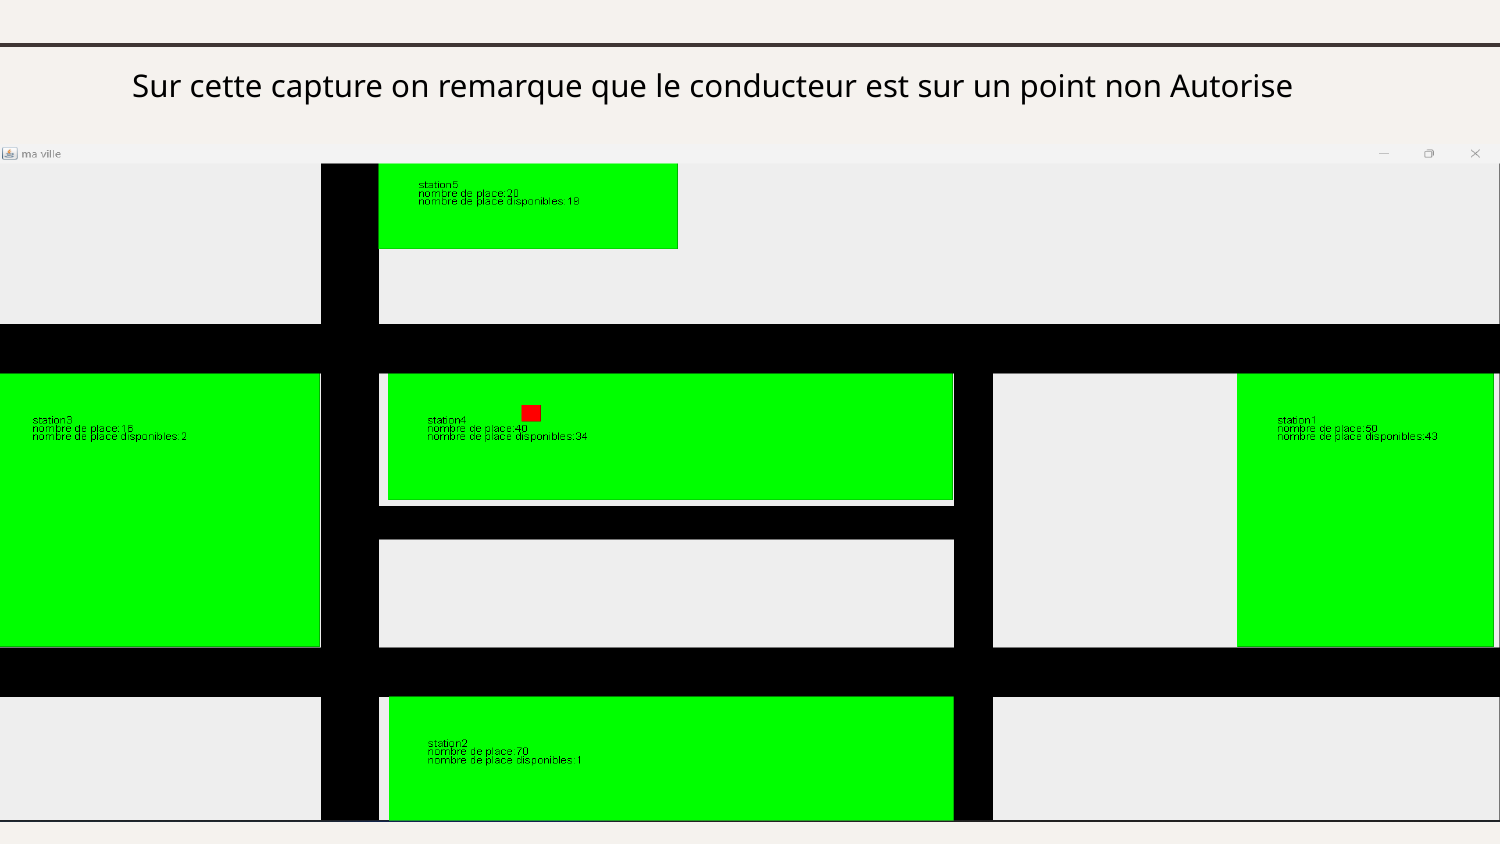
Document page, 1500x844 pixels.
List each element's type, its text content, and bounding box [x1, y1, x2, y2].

title Sur cette capture on remarque que le conducteur est sur un point non Autorise [116, 51, 1383, 143]
picture [0, 144, 1500, 822]
